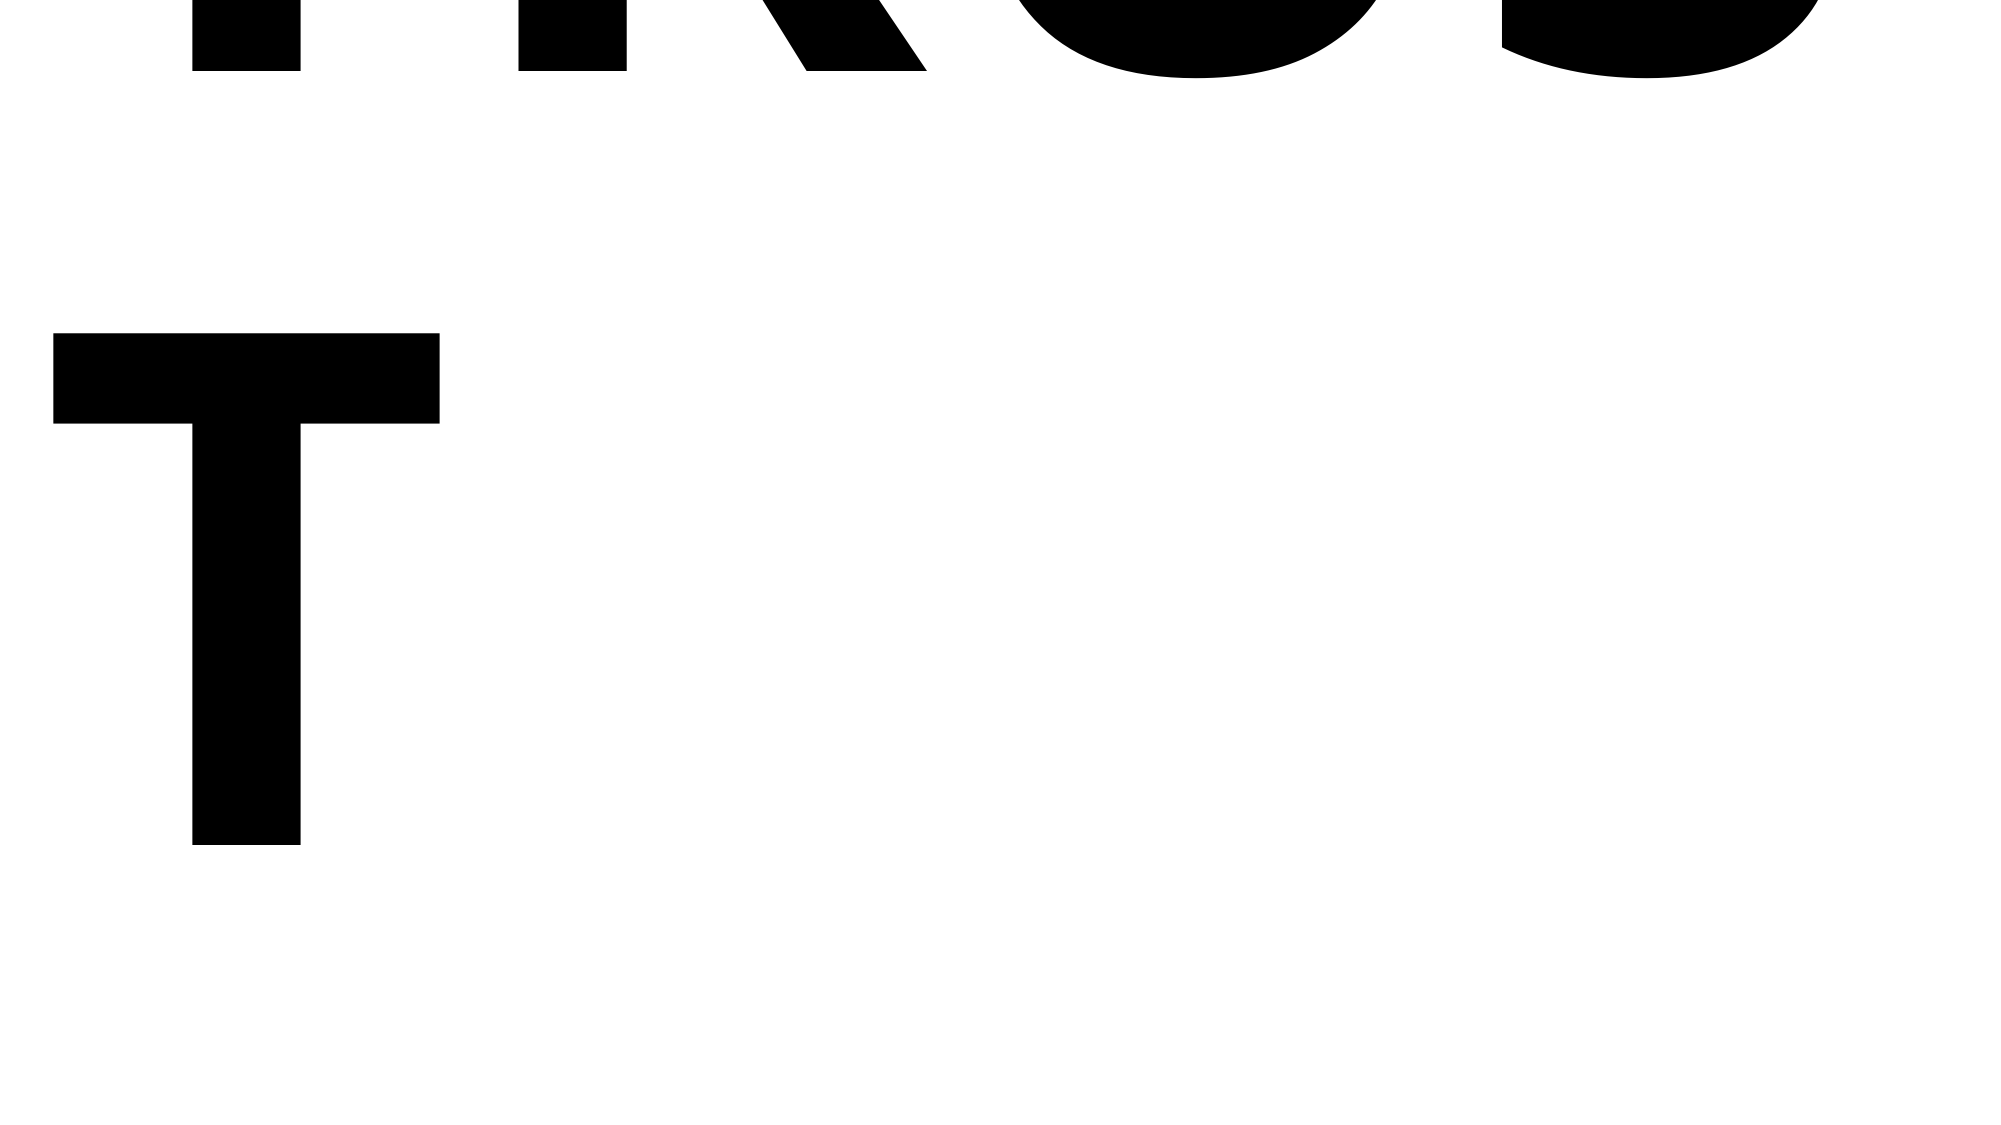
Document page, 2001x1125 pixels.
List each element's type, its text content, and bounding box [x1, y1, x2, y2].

title TRUST [24, 123, 1980, 1009]
